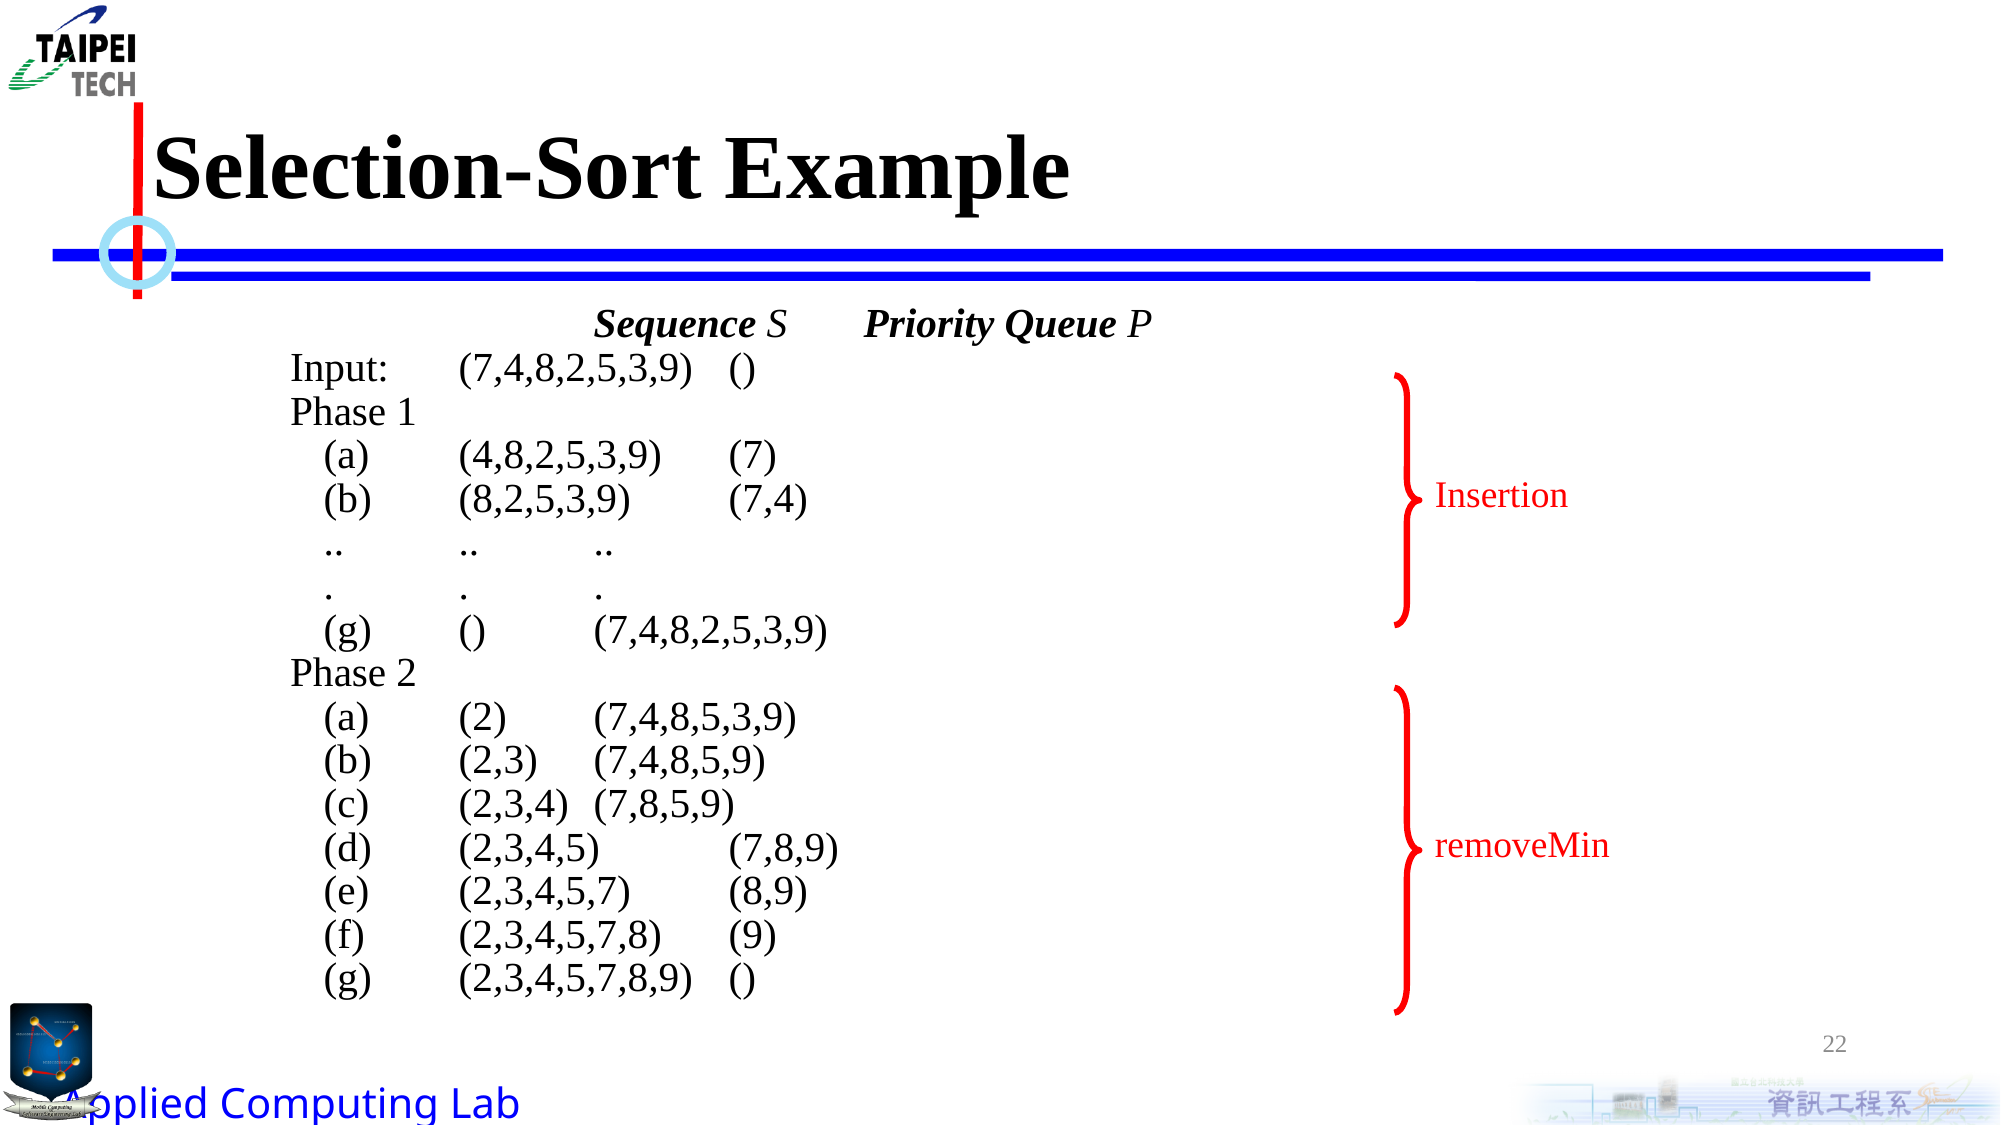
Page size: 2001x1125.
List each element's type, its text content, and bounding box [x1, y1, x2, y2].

picture [0, 999, 102, 1125]
title Selection-Sort Example [137, 59, 1863, 278]
slide_number 22 [1412, 1012, 1863, 1073]
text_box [1394, 375, 1585, 626]
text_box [1394, 687, 1627, 1013]
list Sequence S Priority Queue P Input: (7,4,8,2,5,3,9) () Phase 1 (a) (4,8,2,5,3,9) (7) (b) (8,2,5,3,9) (7,4) .. .. .. . . . (g) () (7,4,8,2,5,3,9) Phase 2 (a) (2) (7,4,8,5,3,9) (b) (2,3) (7,4,8,5,9) (c) (2,3,4) (7,8,5,9) (d) (2,3,4,5) (7,8,9) (e) (2,3,4,5,7) (8,9) (f) (2,3,4,5,7,8) (9) (g) (2,3,4,5,7,8,9) () [275, 298, 2000, 1013]
picture [0, 0, 143, 102]
